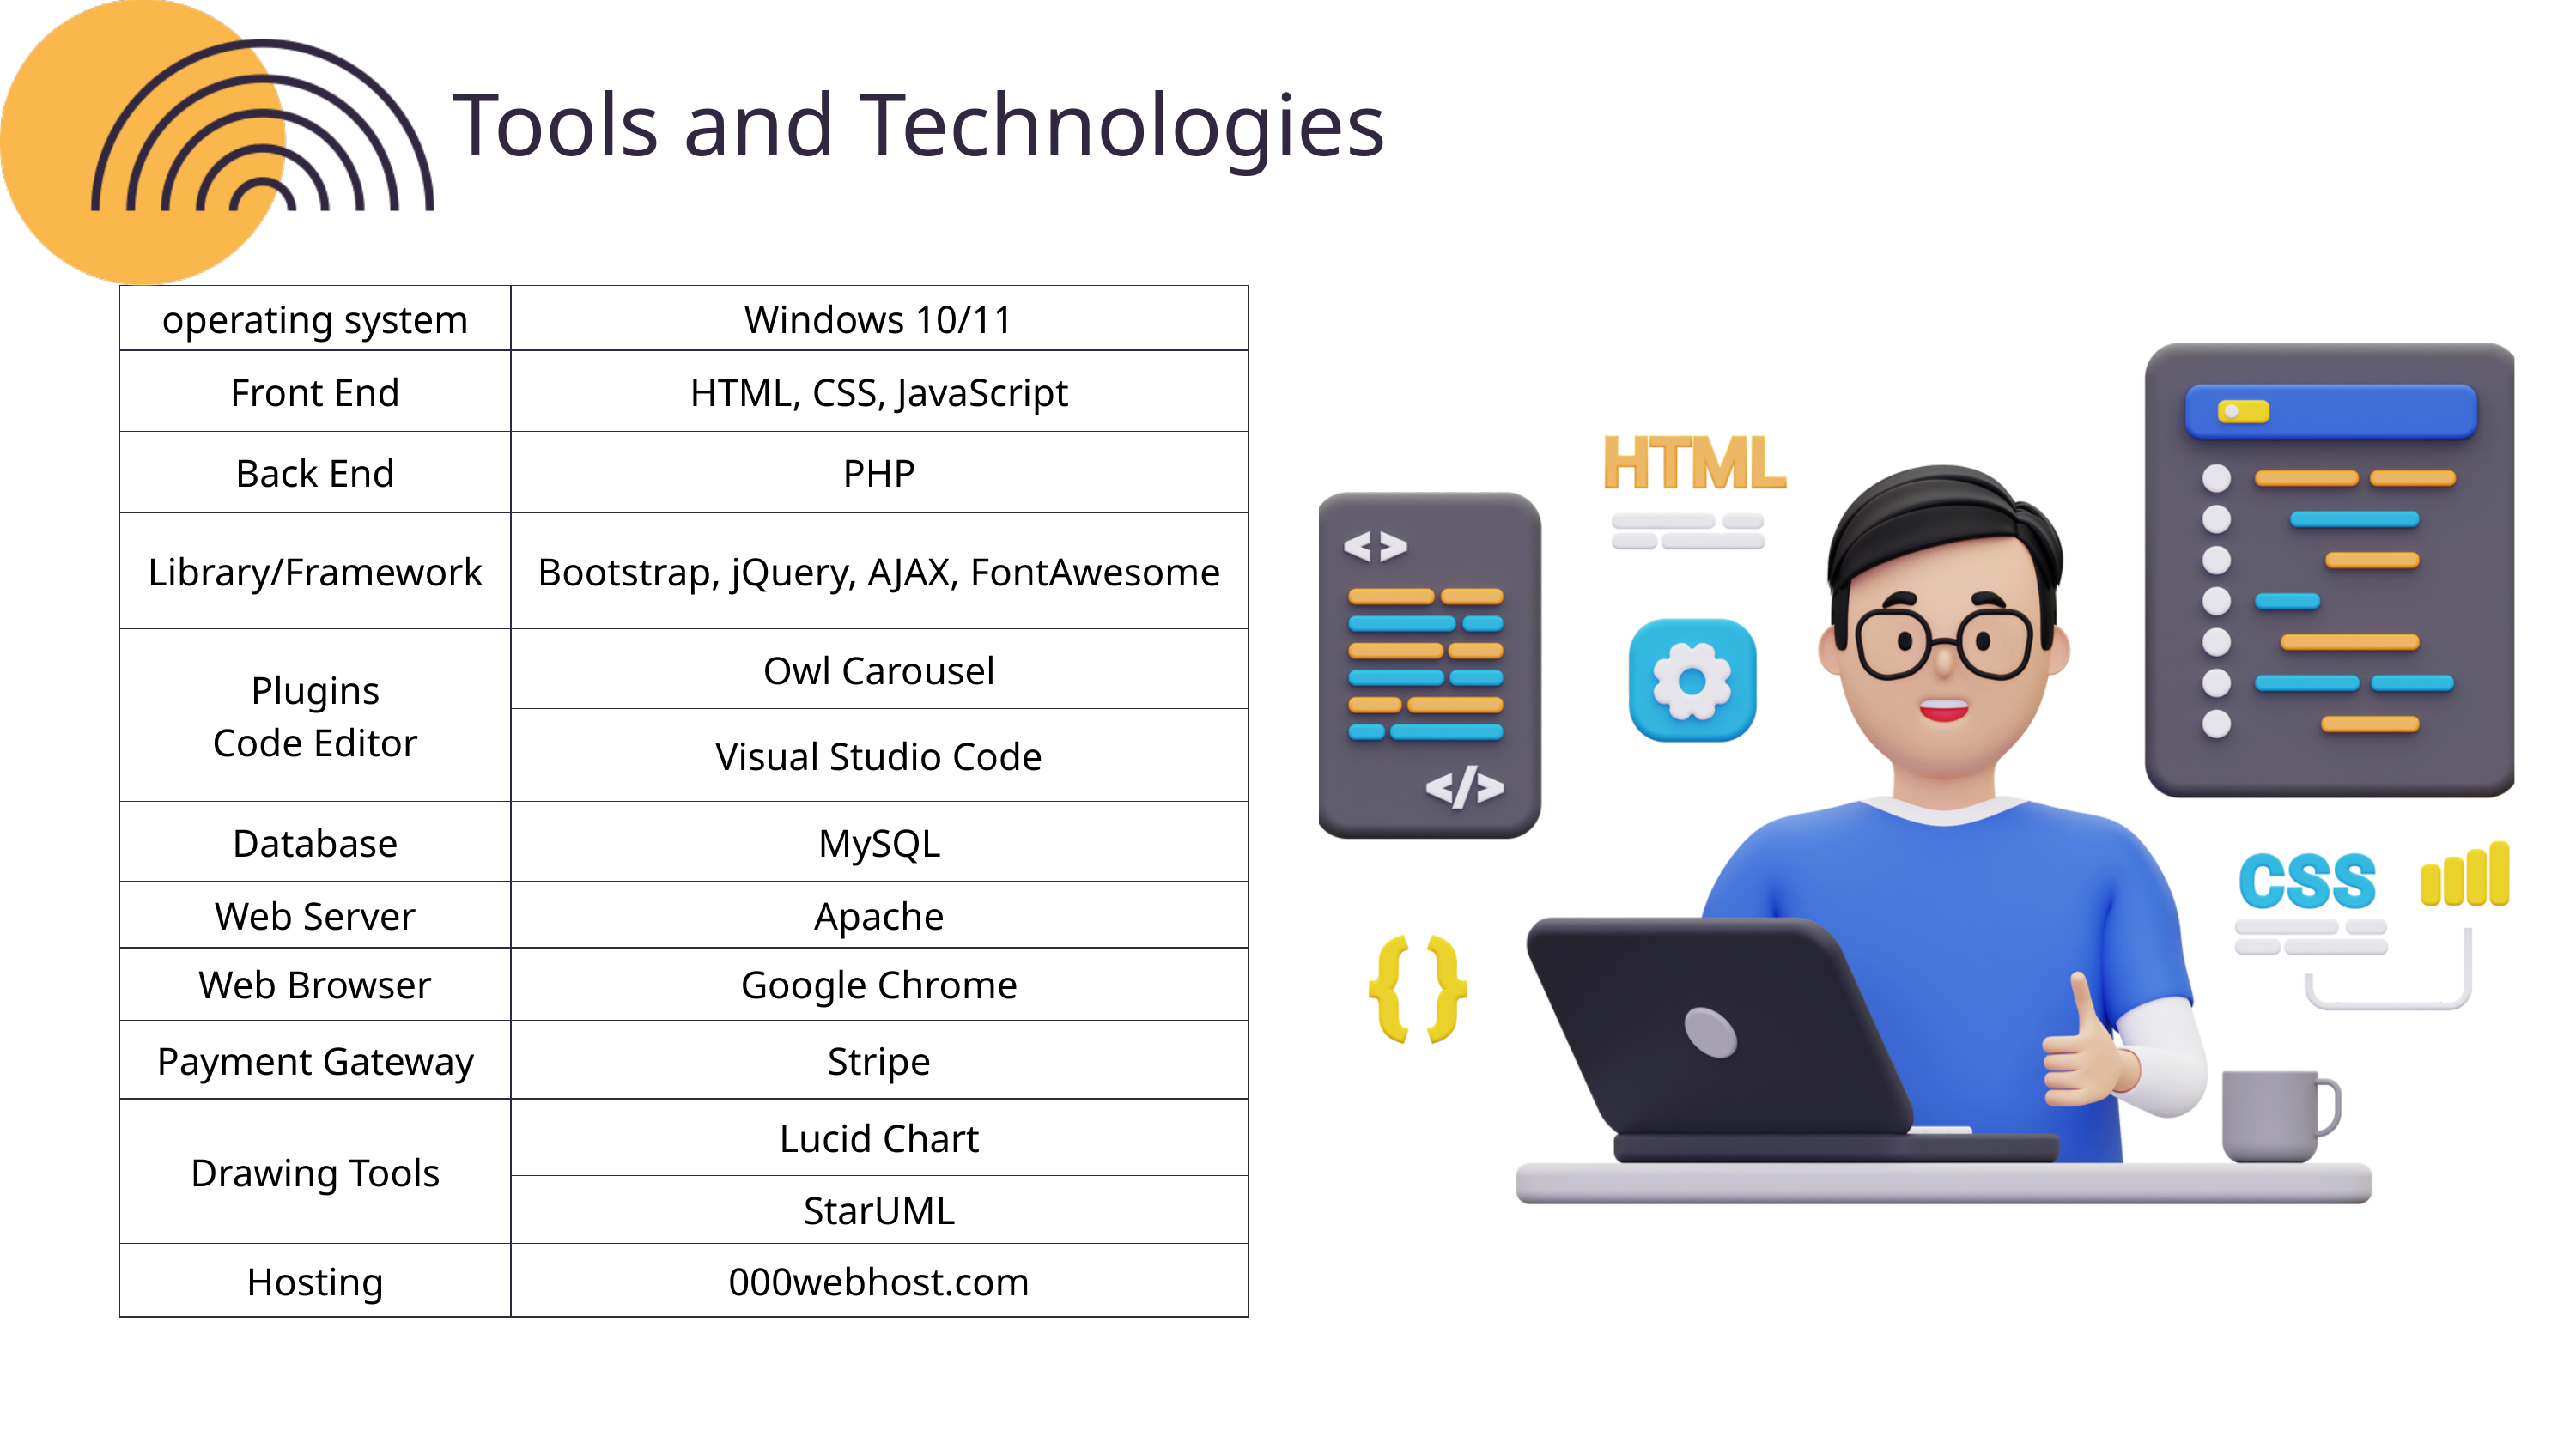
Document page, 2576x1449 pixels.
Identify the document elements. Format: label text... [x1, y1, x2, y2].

table_cell Web Server [120, 882, 510, 947]
table_cell Hosting [120, 1244, 510, 1316]
table_cell Front End [120, 351, 510, 431]
table_cell 000webhost.com [512, 1244, 1248, 1316]
table_cell Database [120, 802, 510, 881]
text_box [1319, 343, 2515, 1205]
table_cell Stripe [512, 1021, 1248, 1098]
table_cell Bootstrap, jQuery, AJAX, FontAwesome [512, 513, 1248, 628]
table_cell Lucid Chart [512, 1100, 1248, 1175]
table_cell PHP [512, 432, 1248, 512]
table_cell MySQL [512, 802, 1248, 881]
table_header Windows 10/11 [512, 286, 1248, 349]
table_cell HTML, CSS, JavaScript [512, 351, 1248, 431]
text_box Tools and Technologies [452, 52, 1452, 173]
table_cell Drawing Tools [120, 1100, 510, 1243]
table_cell Google Chrome [512, 949, 1248, 1020]
table_cell Owl Carousel [512, 629, 1248, 708]
table_cell Apache [512, 882, 1248, 947]
table_cell Payment Gateway [120, 1021, 510, 1098]
table_cell StarUML [512, 1176, 1248, 1243]
table_cell Library/Framework [120, 513, 510, 628]
table_cell Plugins Code Editor [120, 629, 510, 801]
table_cell Visual Studio Code [512, 709, 1248, 801]
text_box [0, 0, 434, 286]
table_header operating system [120, 286, 510, 349]
table_cell Web Browser [120, 949, 510, 1020]
table_cell Back End [120, 432, 510, 512]
